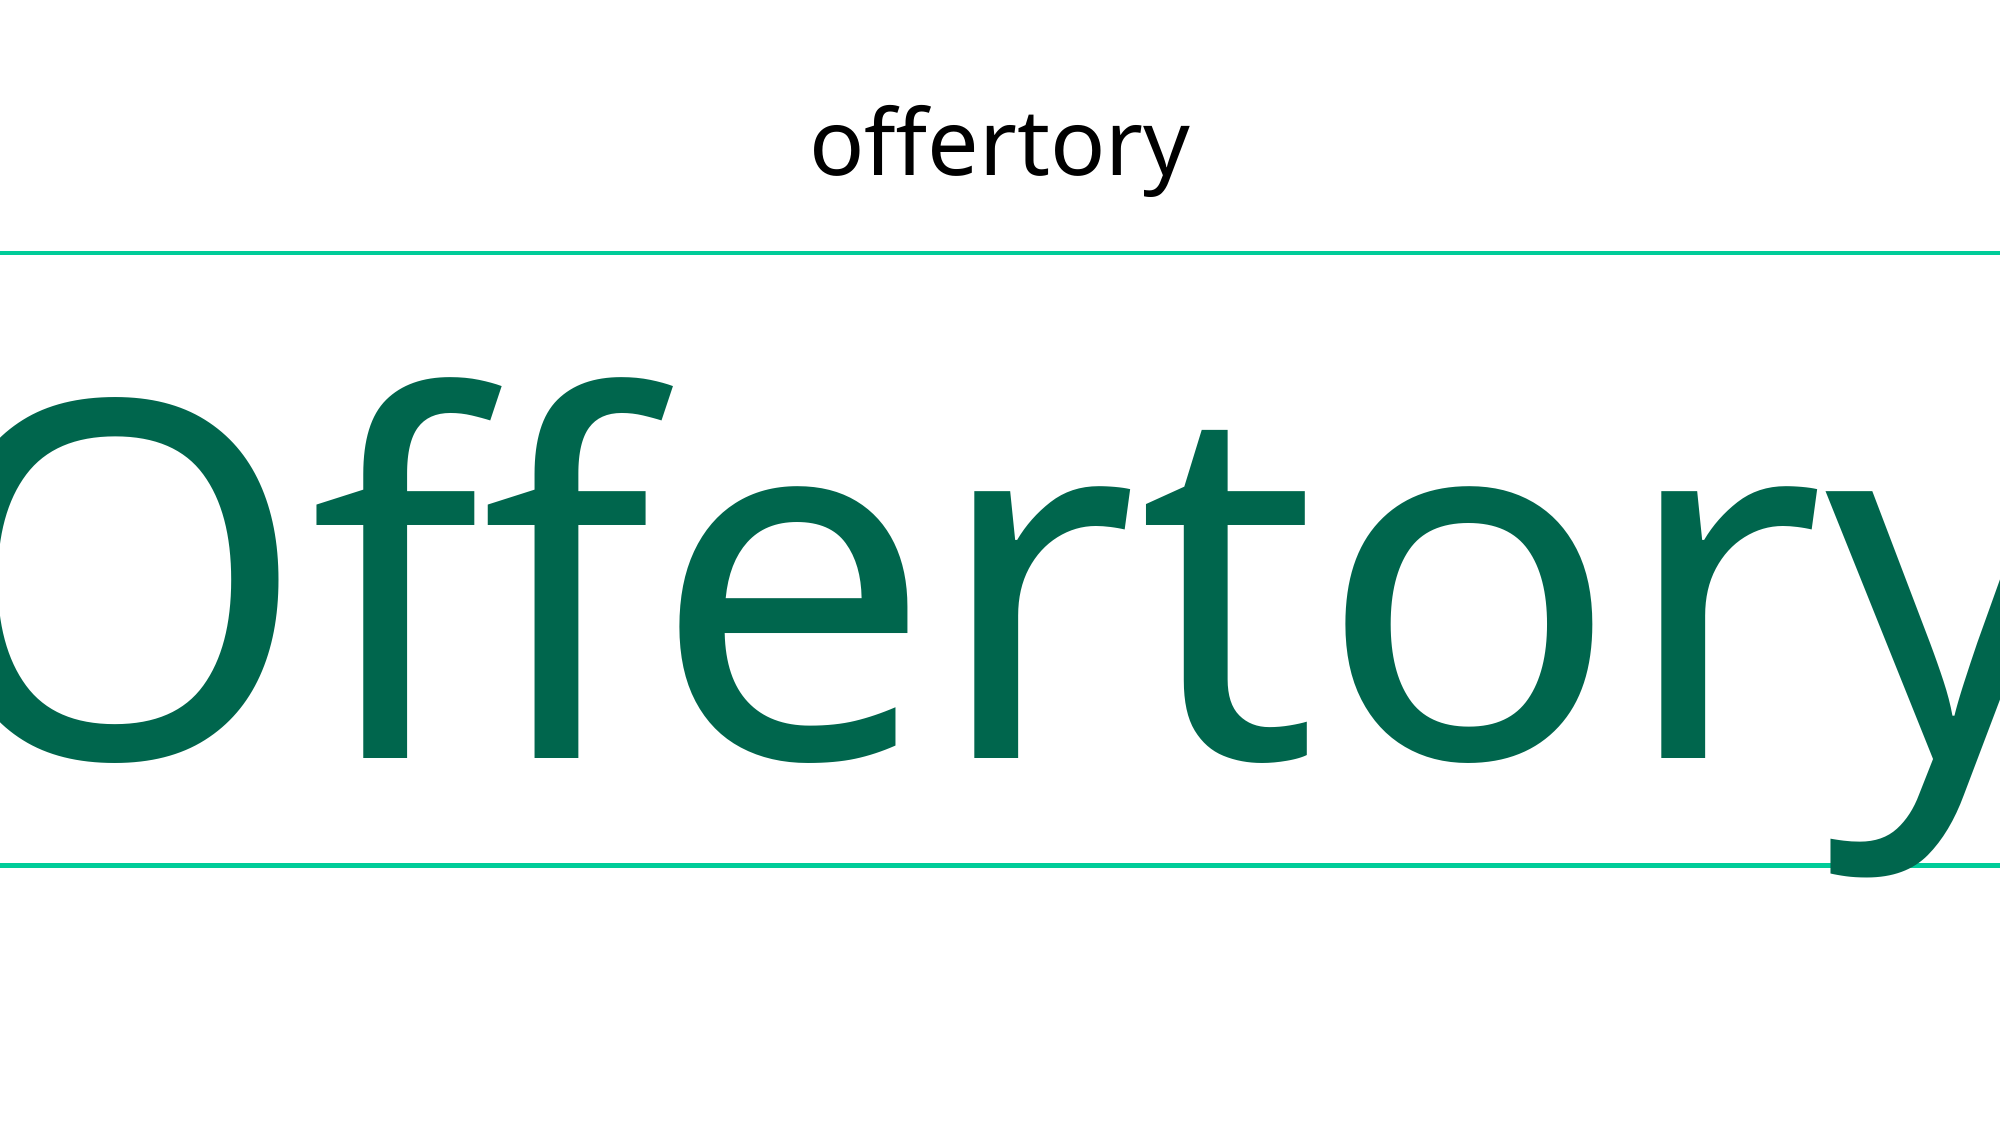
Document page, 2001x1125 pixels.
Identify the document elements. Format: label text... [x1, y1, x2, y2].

text_box Offertory [0, 253, 2000, 866]
title offertory [99, 14, 1901, 263]
